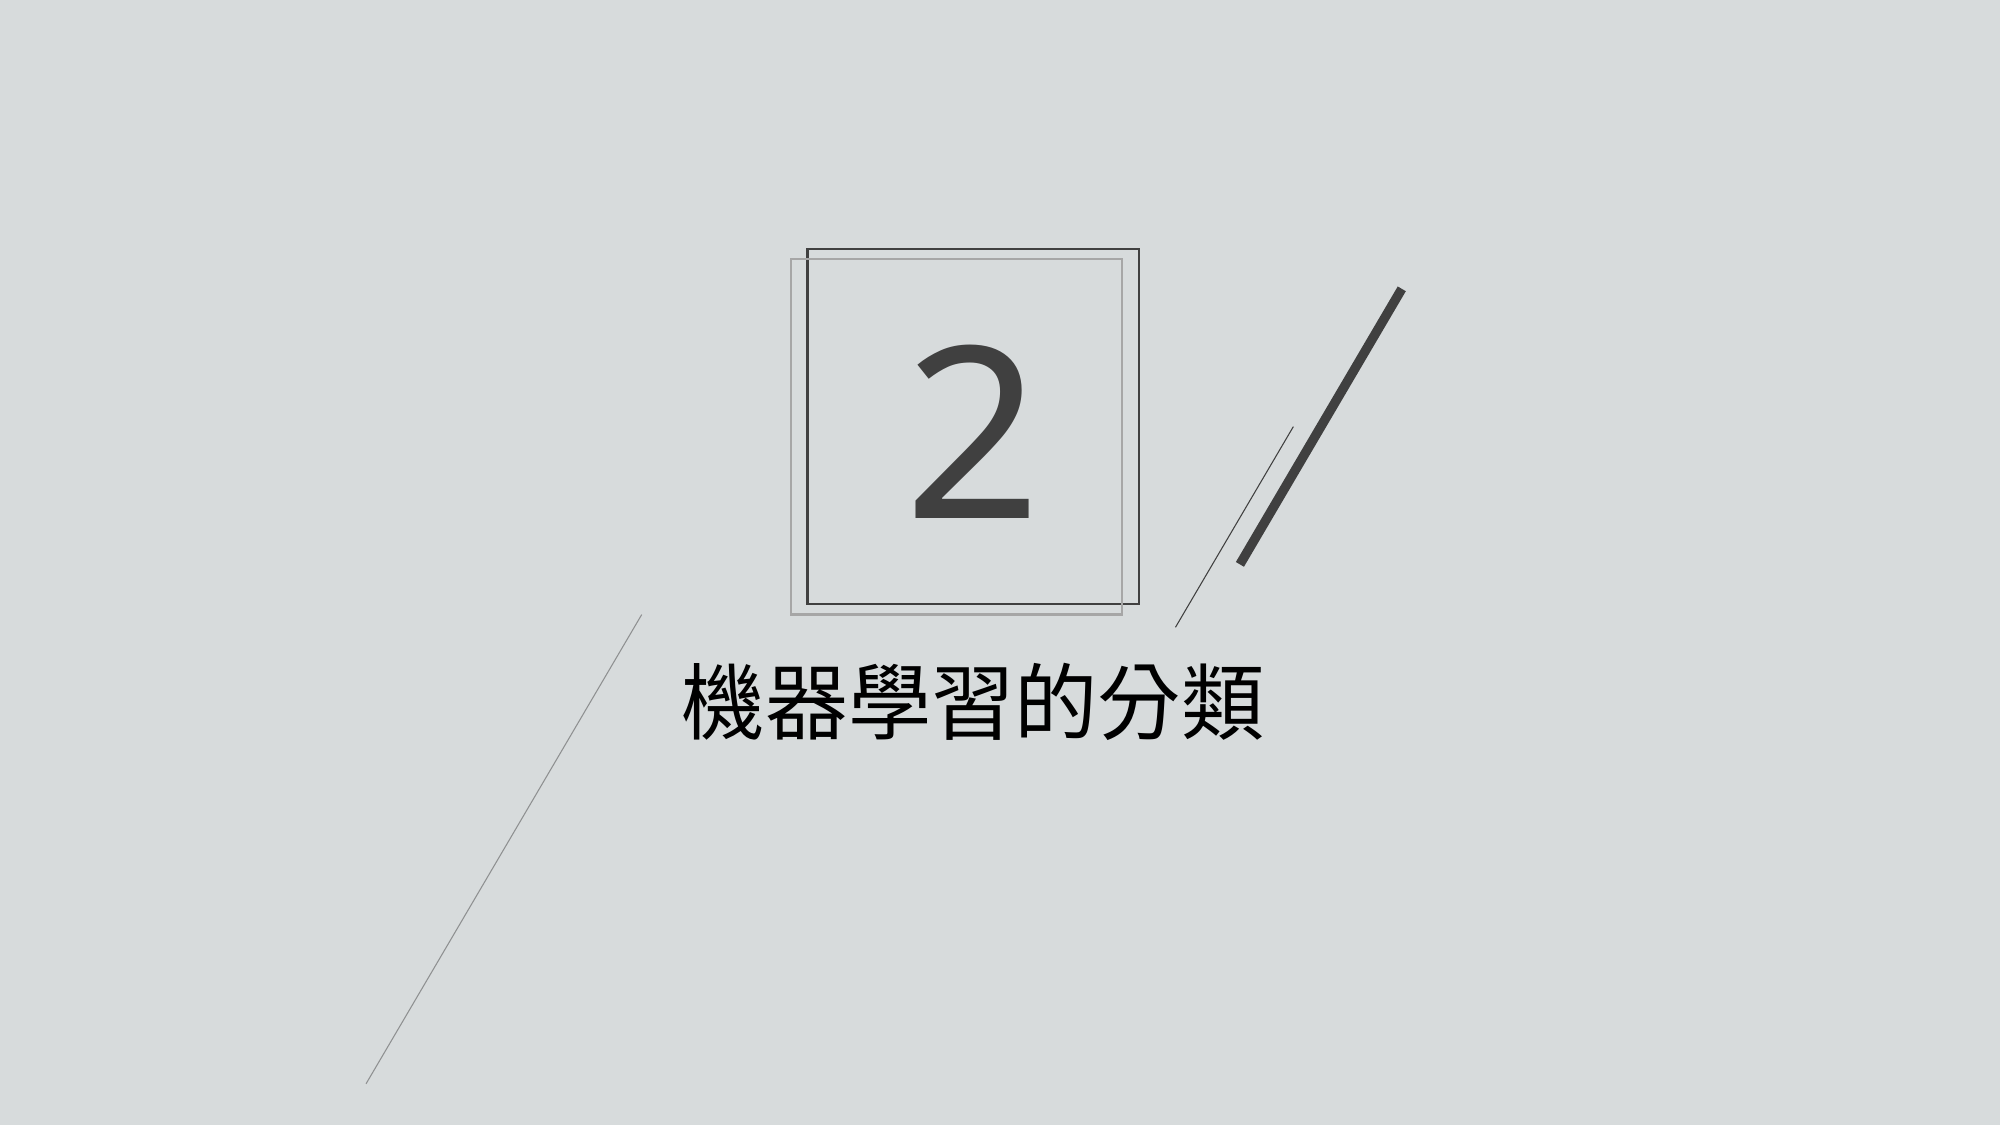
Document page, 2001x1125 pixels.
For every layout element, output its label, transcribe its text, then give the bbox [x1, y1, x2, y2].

text_box 機器學習的分類 [642, 642, 1314, 758]
text_box [790, 258, 1123, 616]
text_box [366, 614, 642, 1084]
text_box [1175, 426, 1294, 628]
text_box [806, 248, 1140, 271]
text_box [1123, 574, 1140, 605]
text_box 2 [795, 271, 1151, 574]
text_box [1239, 288, 1402, 565]
